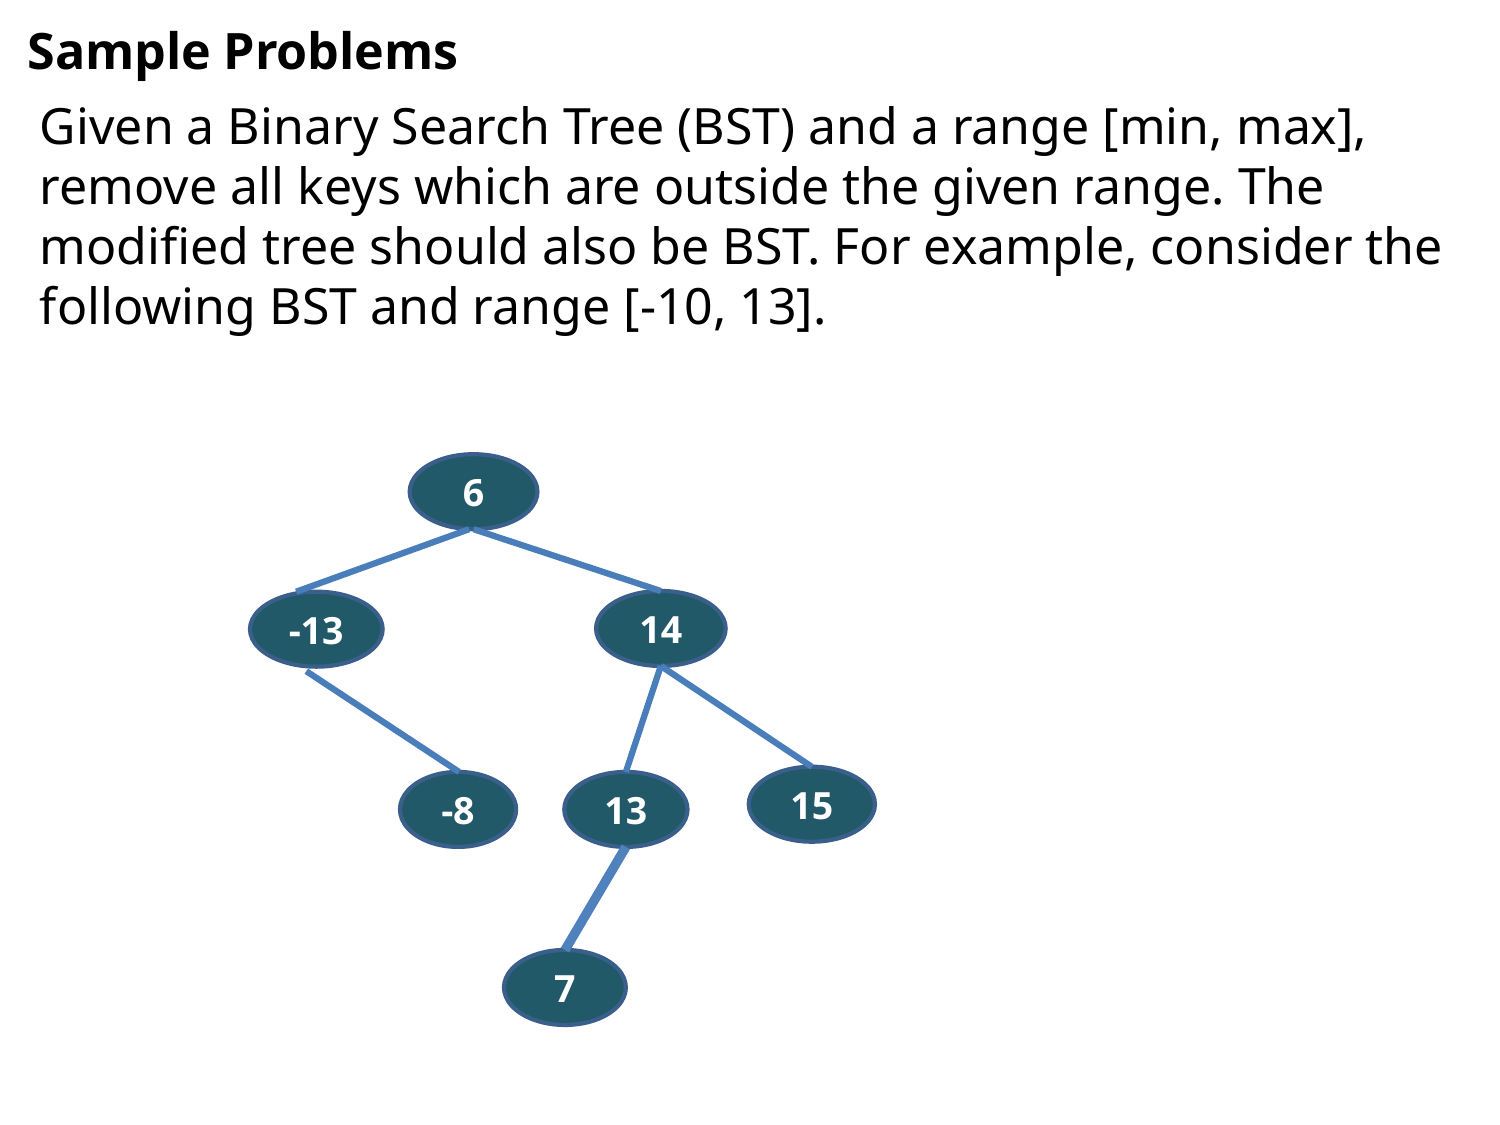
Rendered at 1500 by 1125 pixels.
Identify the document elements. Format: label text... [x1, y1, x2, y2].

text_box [249, 453, 876, 848]
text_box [564, 846, 627, 951]
text_box 7 [501, 948, 628, 1028]
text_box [625, 665, 661, 773]
list Given a Binary Search Tree (BST) and a range [min, max], remove all keys which are outside the given range. The modified tree should also be BST. For example, consider the following BST and range [-10, 13]. [24, 87, 1488, 1113]
title Sample Problems [12, 12, 1463, 88]
